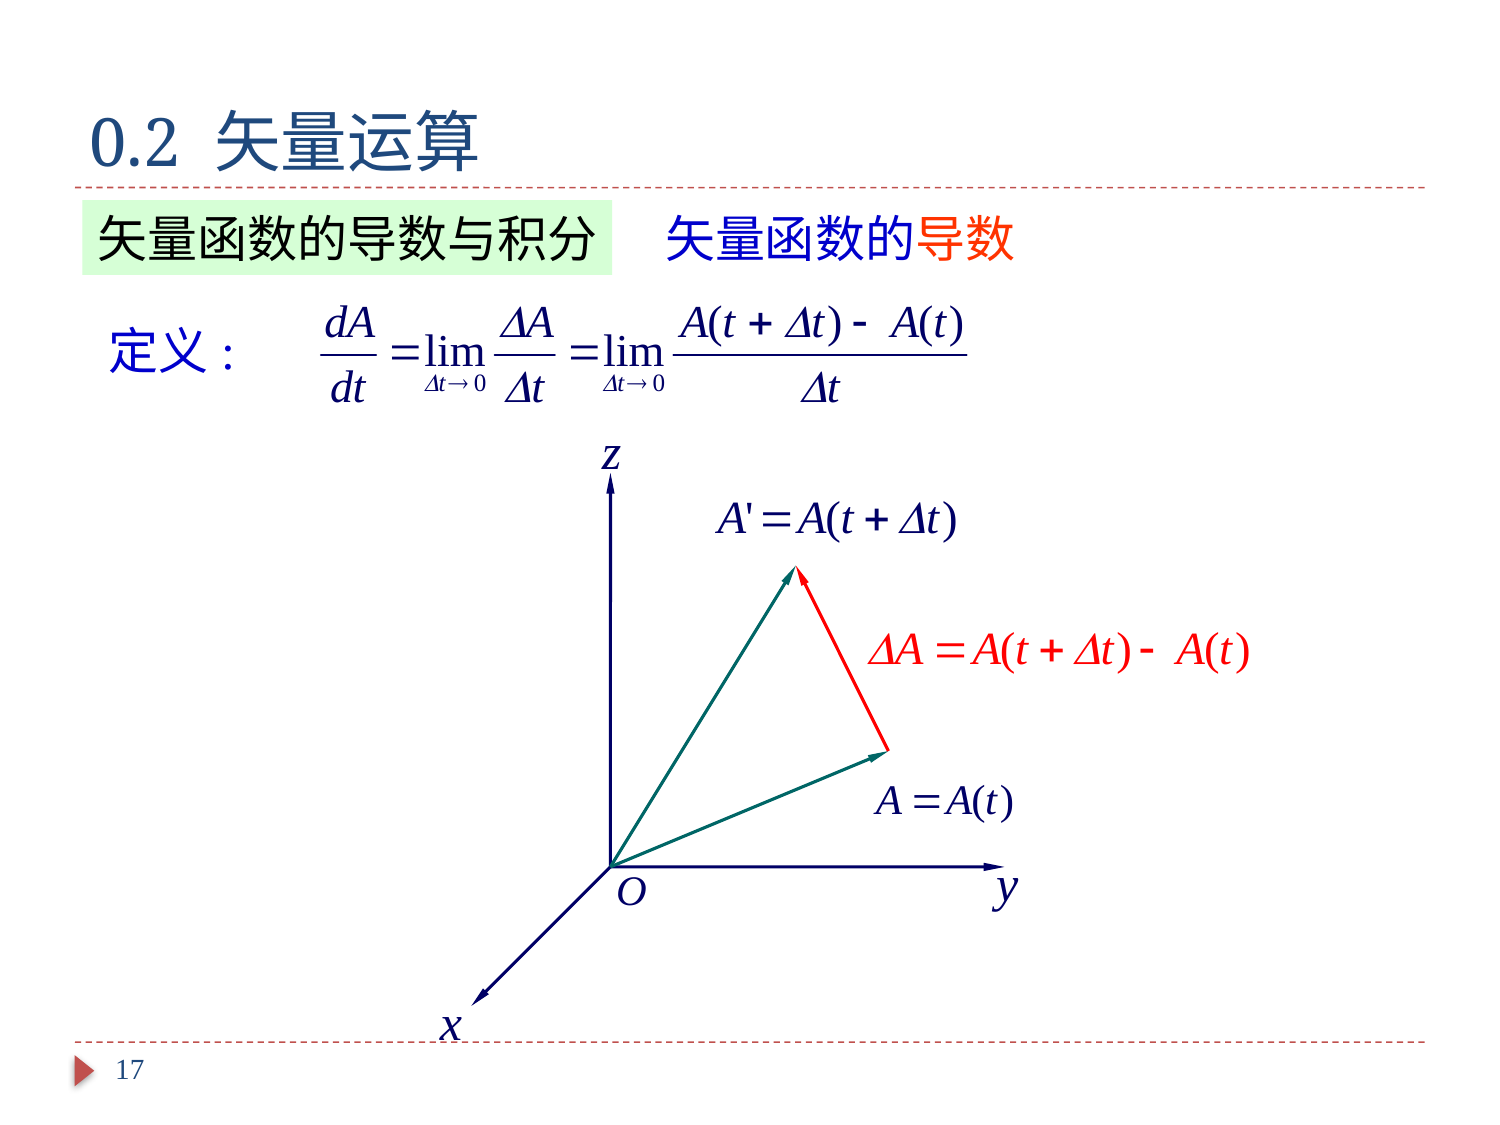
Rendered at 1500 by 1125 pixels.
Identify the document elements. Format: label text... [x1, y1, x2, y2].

text_box 矢量函数的导数 [650, 199, 1030, 275]
text_box 矢量函数的导数与积分 [82, 200, 613, 275]
text_box 定义: [94, 312, 263, 387]
title 0.2 矢量运算 [75, 24, 1425, 188]
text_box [424, 412, 1258, 1059]
slide_number 17 [100, 1042, 426, 1103]
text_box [312, 287, 977, 413]
